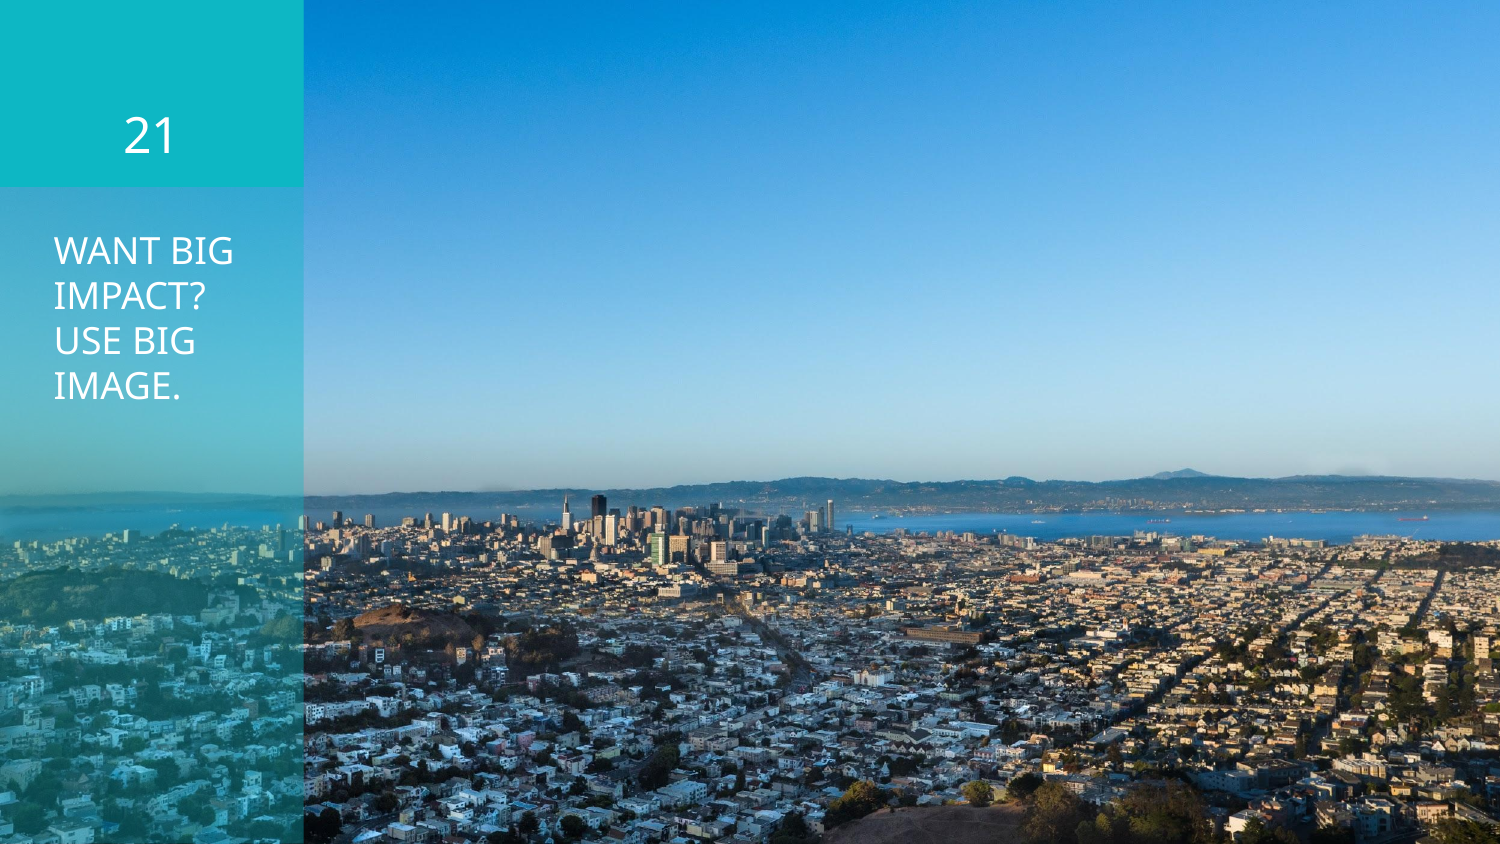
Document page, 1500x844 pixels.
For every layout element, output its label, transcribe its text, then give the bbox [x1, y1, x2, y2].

picture [0, 0, 1500, 844]
slide_number 21 [0, 0, 304, 187]
title WANT BIG IMPACT? USE BIG IMAGE. [38, 212, 266, 399]
